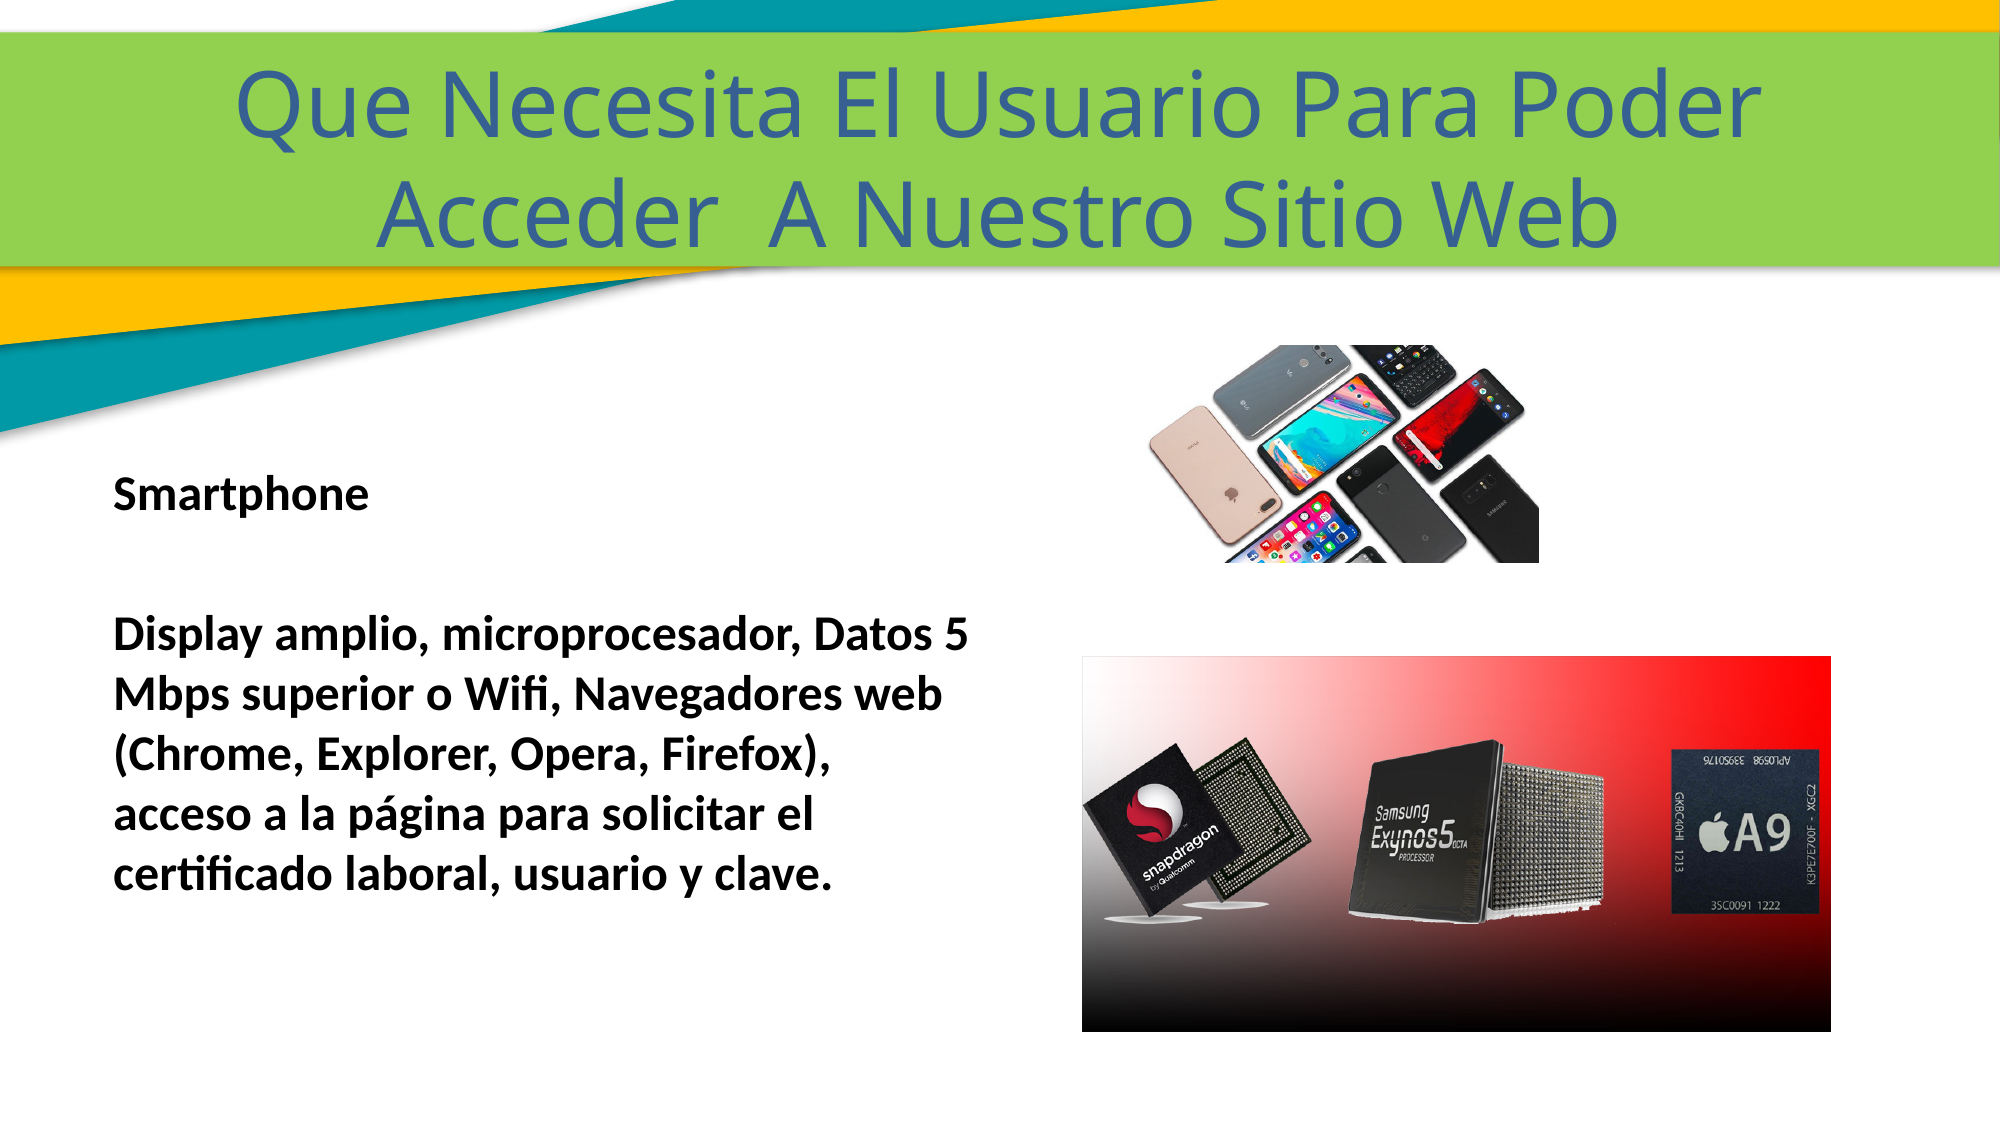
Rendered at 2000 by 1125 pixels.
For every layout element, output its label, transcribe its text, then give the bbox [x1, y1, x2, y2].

picture [1141, 345, 1539, 563]
list Smartphone Display amplio, microprocesador, Datos 5 Mbps superior o Wifi, Navegadores web (Chrome, Explorer, Opera, Firefox), acceso a la página para solicitar el certificado laboral, usuario y clave. [98, 453, 997, 938]
picture [1082, 656, 1832, 1032]
title Que Necesita El Usuario Para Poder Acceder A Nuestro Sitio Web [74, 38, 1925, 214]
